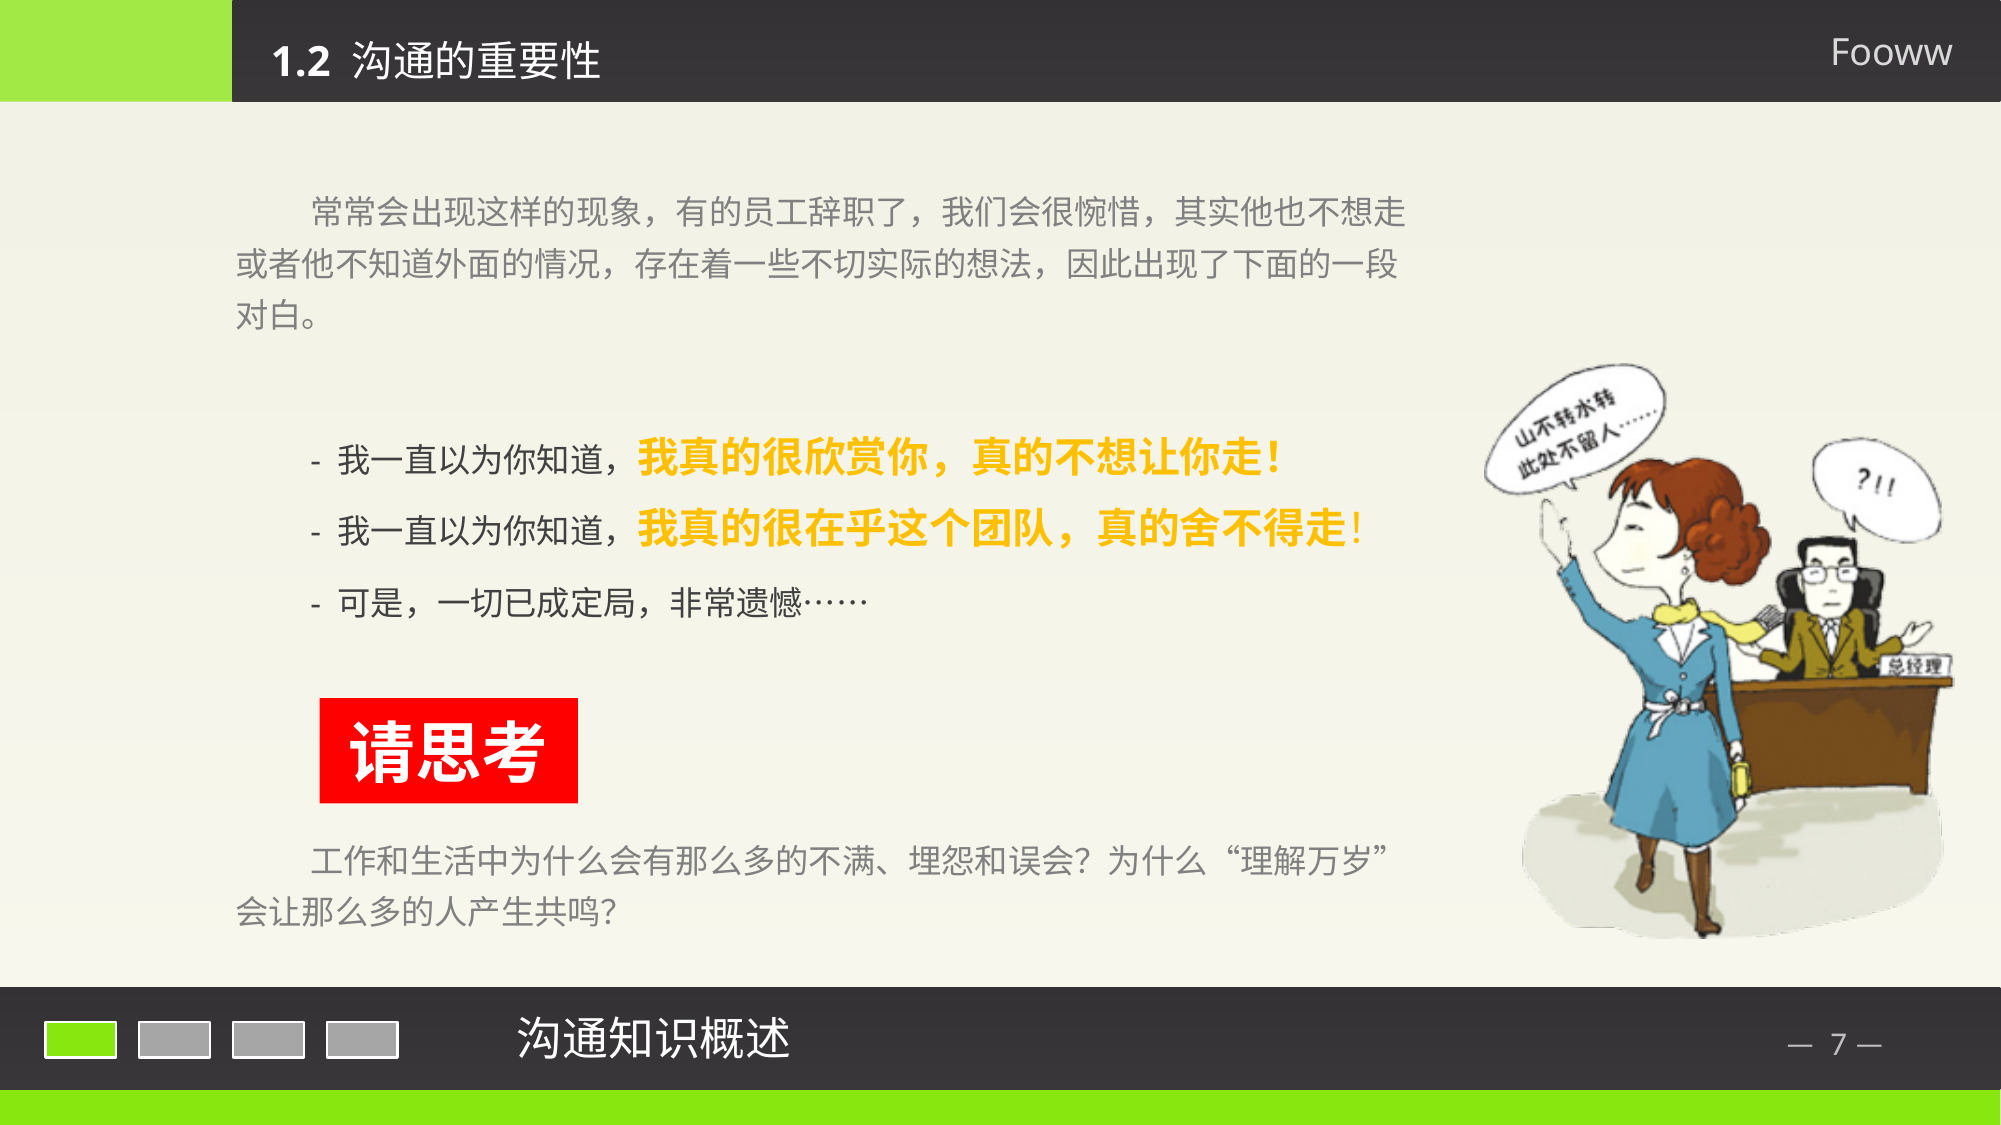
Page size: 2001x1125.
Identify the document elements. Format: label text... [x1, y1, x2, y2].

text_box - 我一直以为你知道，我真的很欣赏你，真的不想让你走！ - 我一直以为你知道，我真的很在乎这个团队，真的舍不得走！ - 可是，一切已成定局，非常遗憾…… [220, 408, 1438, 630]
picture [1484, 363, 1955, 940]
text_box 工作和生活中为什么会有那么多的不满、埋怨和误会？为什么“理解万岁”会让那么多的人产生共鸣？ [220, 821, 1438, 939]
text_box 1.2 沟通的重要性 [256, 27, 835, 93]
text_box 请思考 [319, 698, 578, 804]
text_box 常常会出现这样的现象，有的员工辞职了，我们会很惋惜，其实他也不想走或者他不知道外面的情况，存在着一些不切实际的想法，因此出现了下面的一段对白。 [220, 172, 1438, 342]
